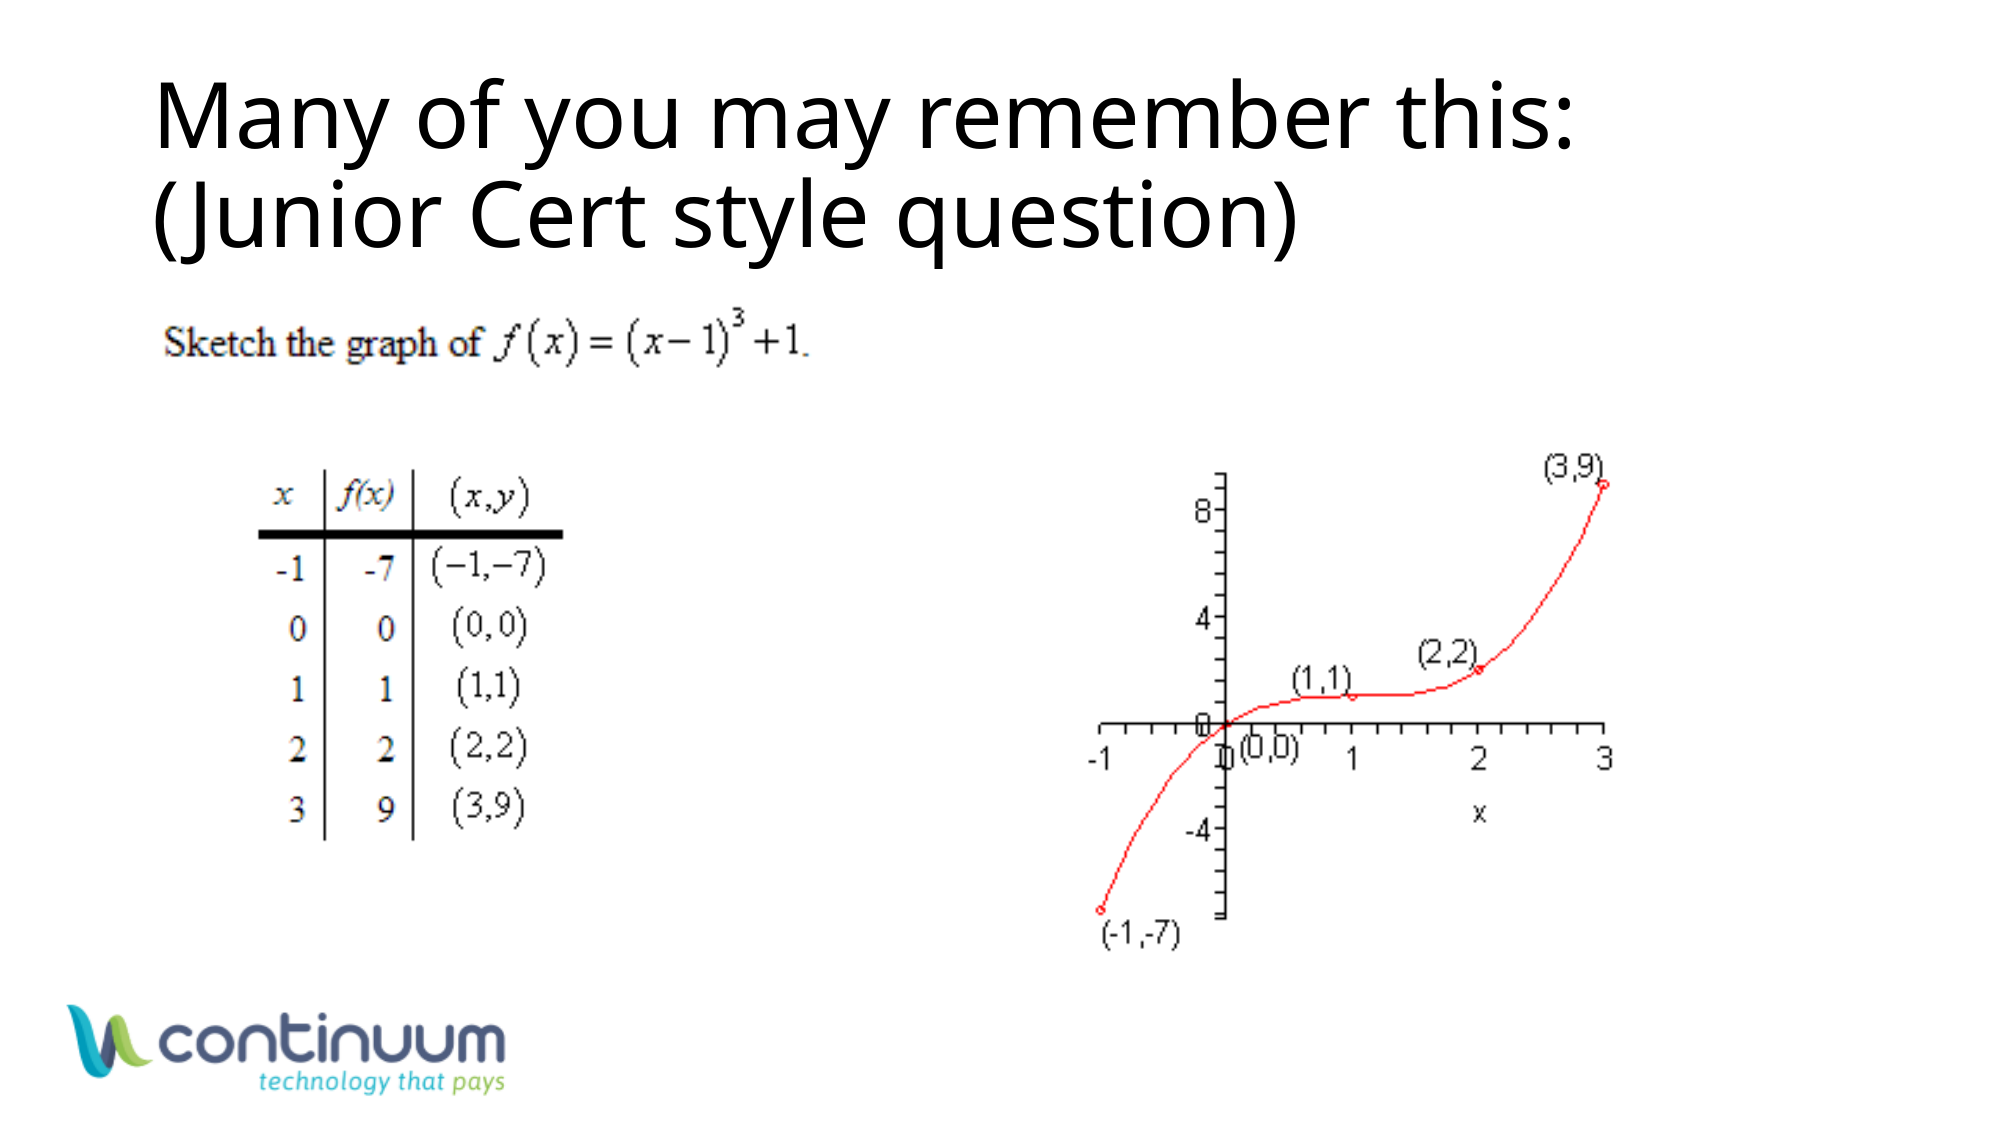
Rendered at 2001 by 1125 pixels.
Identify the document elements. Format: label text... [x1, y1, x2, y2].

title Many of you may remember this: (Junior Cert style question) [137, 59, 1863, 278]
picture [1030, 421, 1717, 968]
picture [201, 447, 638, 883]
picture [56, 991, 551, 1107]
picture [161, 303, 906, 422]
